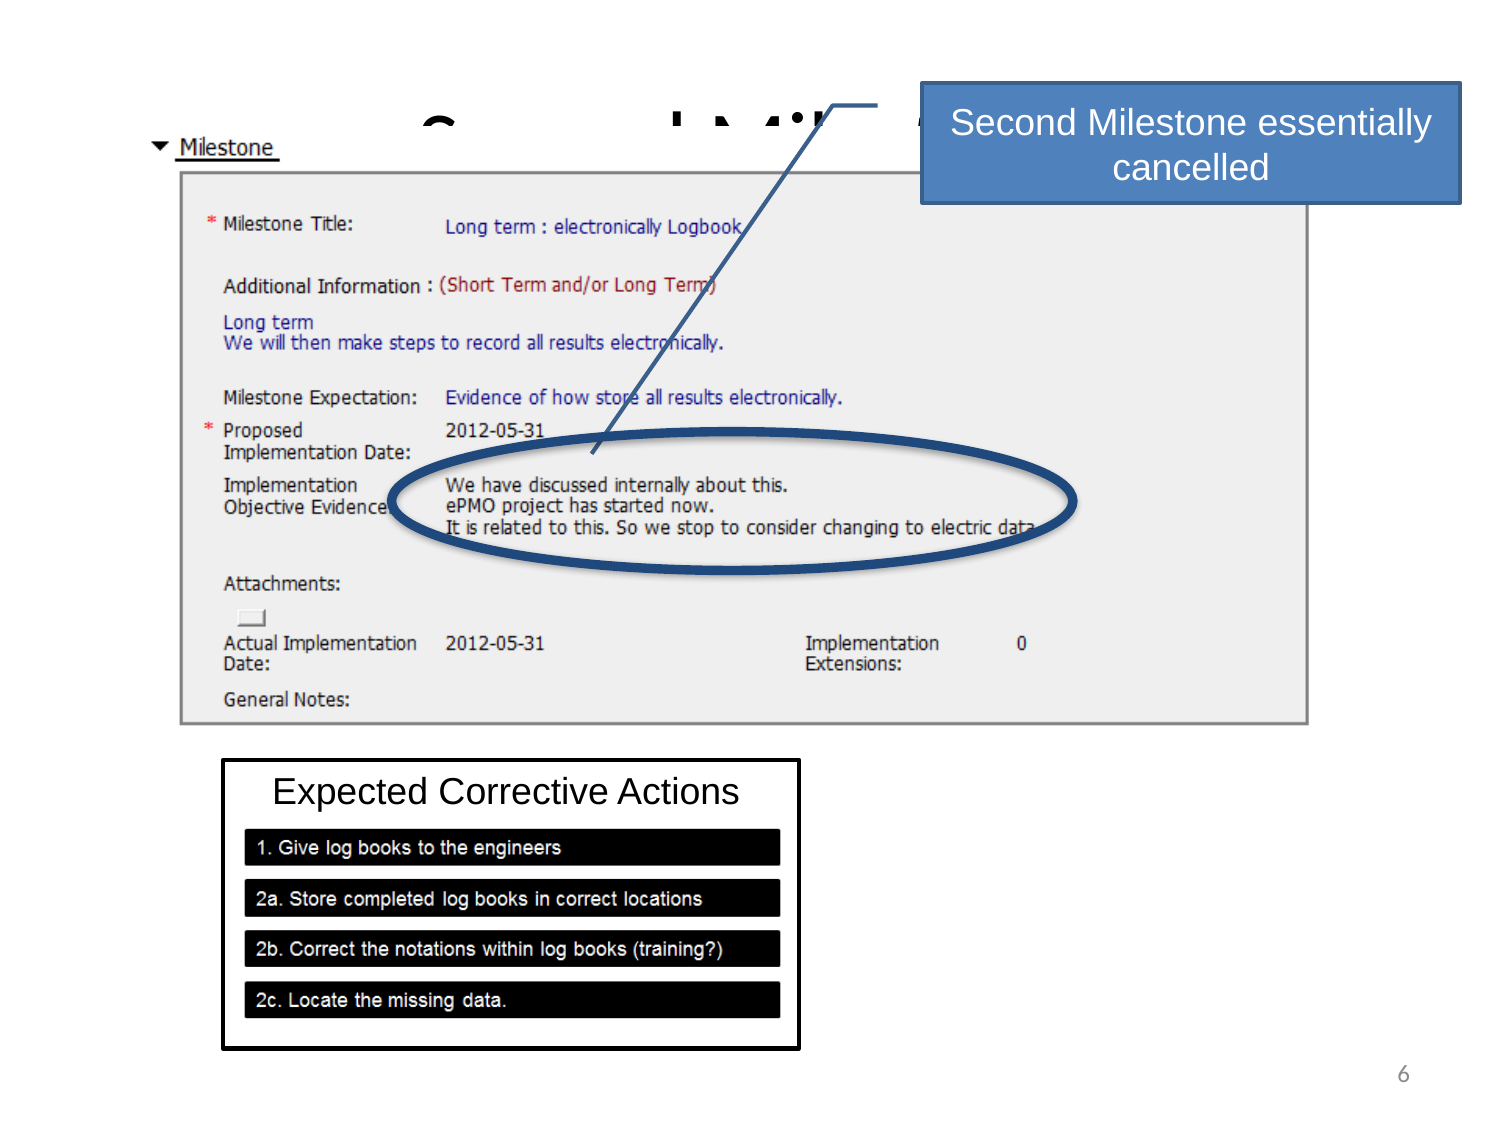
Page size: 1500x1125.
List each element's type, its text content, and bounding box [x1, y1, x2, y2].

title Second Milestone [75, 45, 1425, 233]
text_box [222, 759, 800, 1049]
picture [144, 125, 1321, 738]
text_box Second Milestone essentially cancelled [817, 103, 878, 124]
text_box Second Milestone essentially cancelled [920, 81, 1462, 205]
slide_number 6 [1074, 1042, 1425, 1103]
